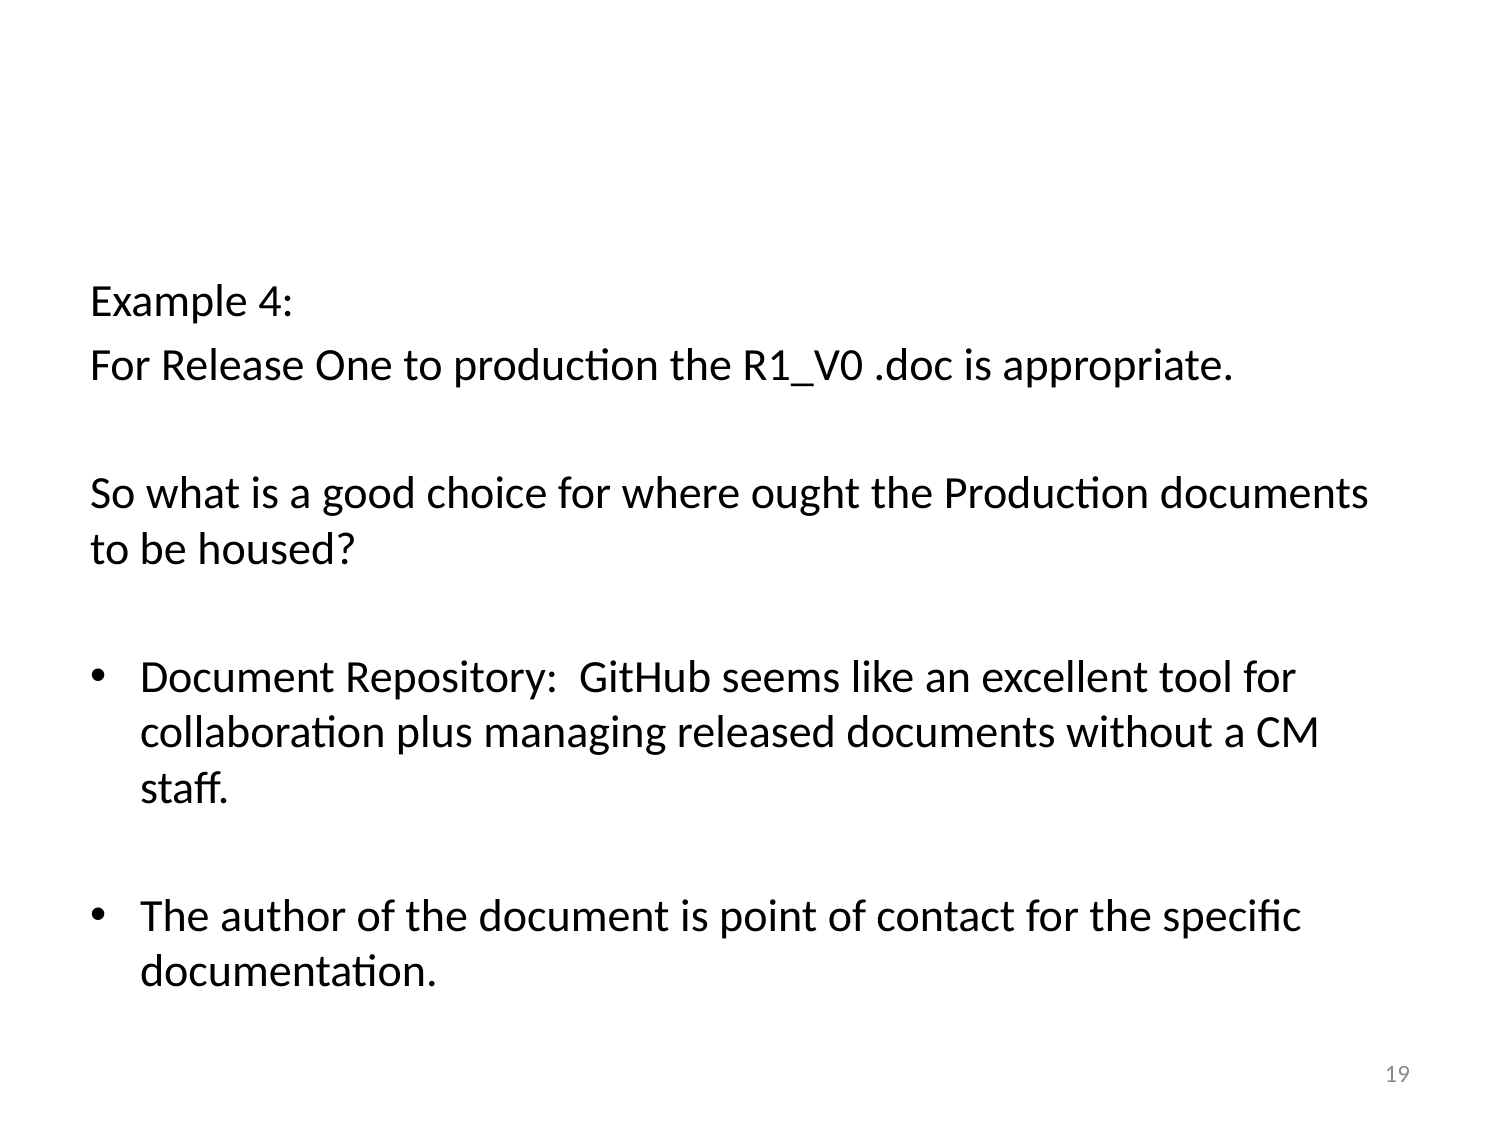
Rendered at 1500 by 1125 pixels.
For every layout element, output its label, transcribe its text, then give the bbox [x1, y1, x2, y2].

slide_number 19 [1074, 1042, 1425, 1103]
list Example 4: For Release One to production the R1_V0 .doc is appropriate. So what is a good choice for where ought the Production documents to be housed? Document Repository: GitHub seems like an excellent tool for collaboration plus managing released documents without a CM staff. The author of the document is point of contact for the specific documentation. [75, 262, 1425, 1005]
